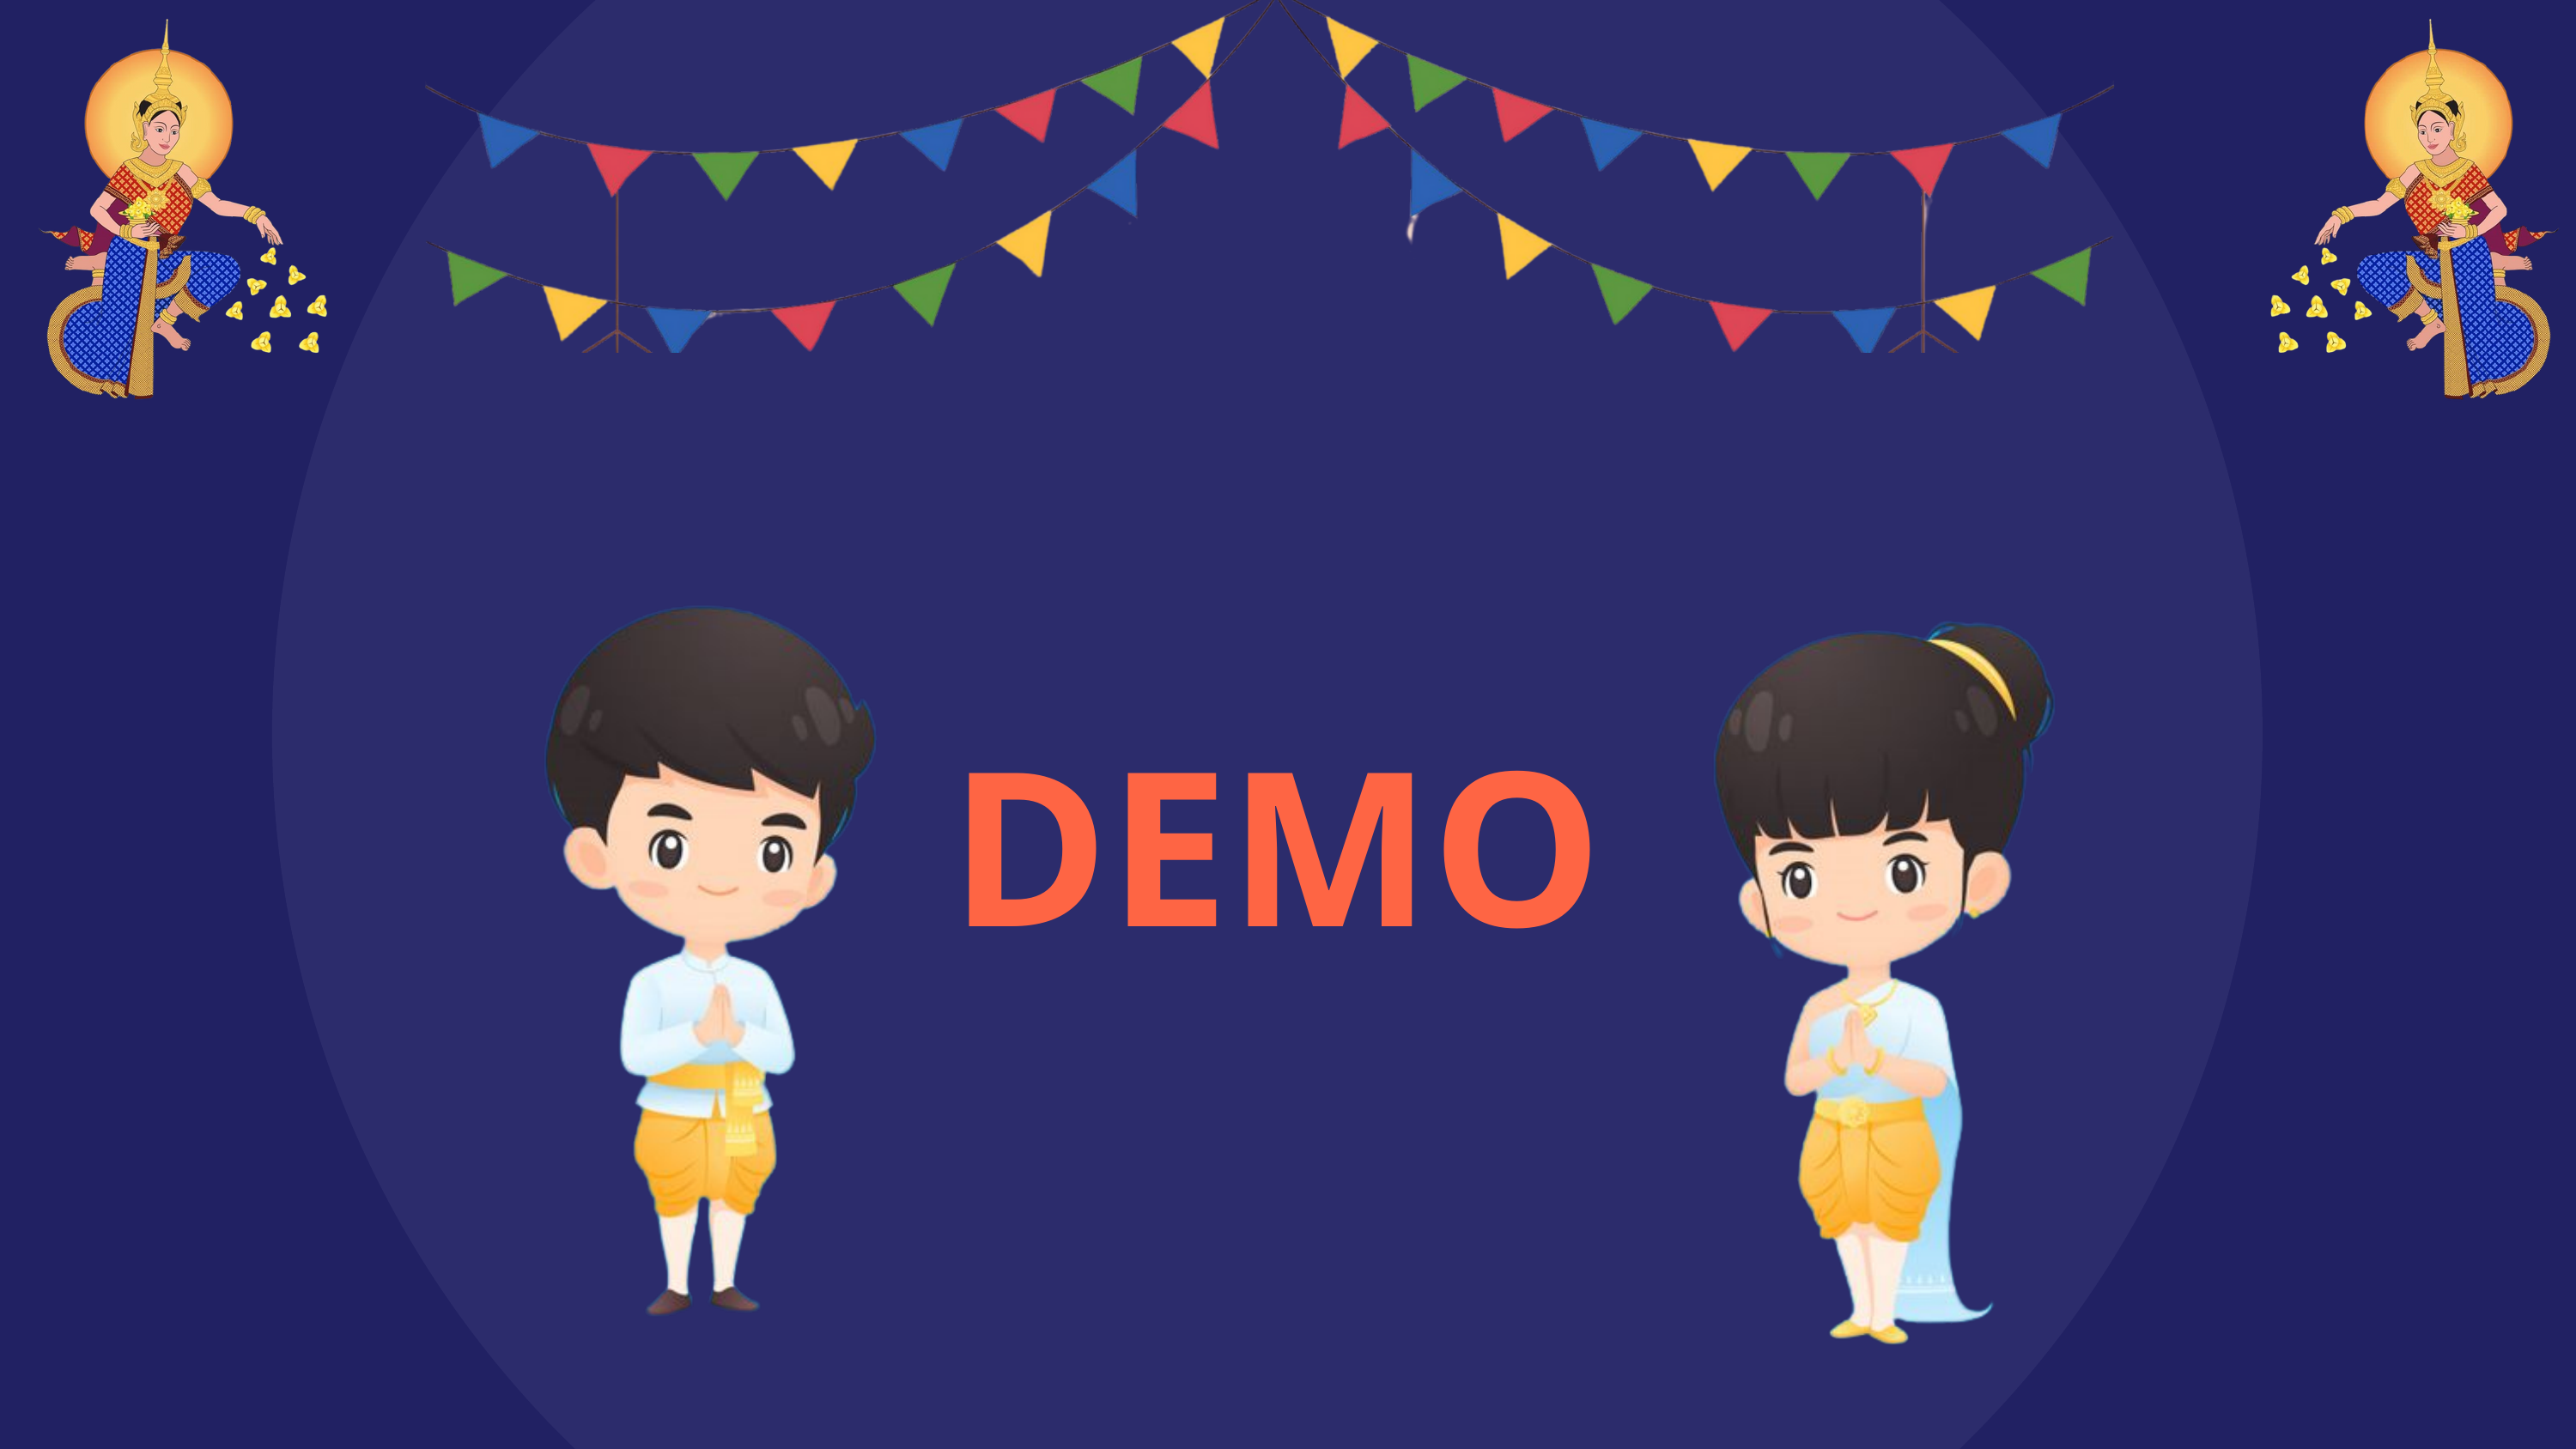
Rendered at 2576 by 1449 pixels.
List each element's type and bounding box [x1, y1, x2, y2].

text_box [2269, 4, 2567, 411]
text_box [29, 4, 265, 411]
text_box [271, 0, 2263, 1449]
